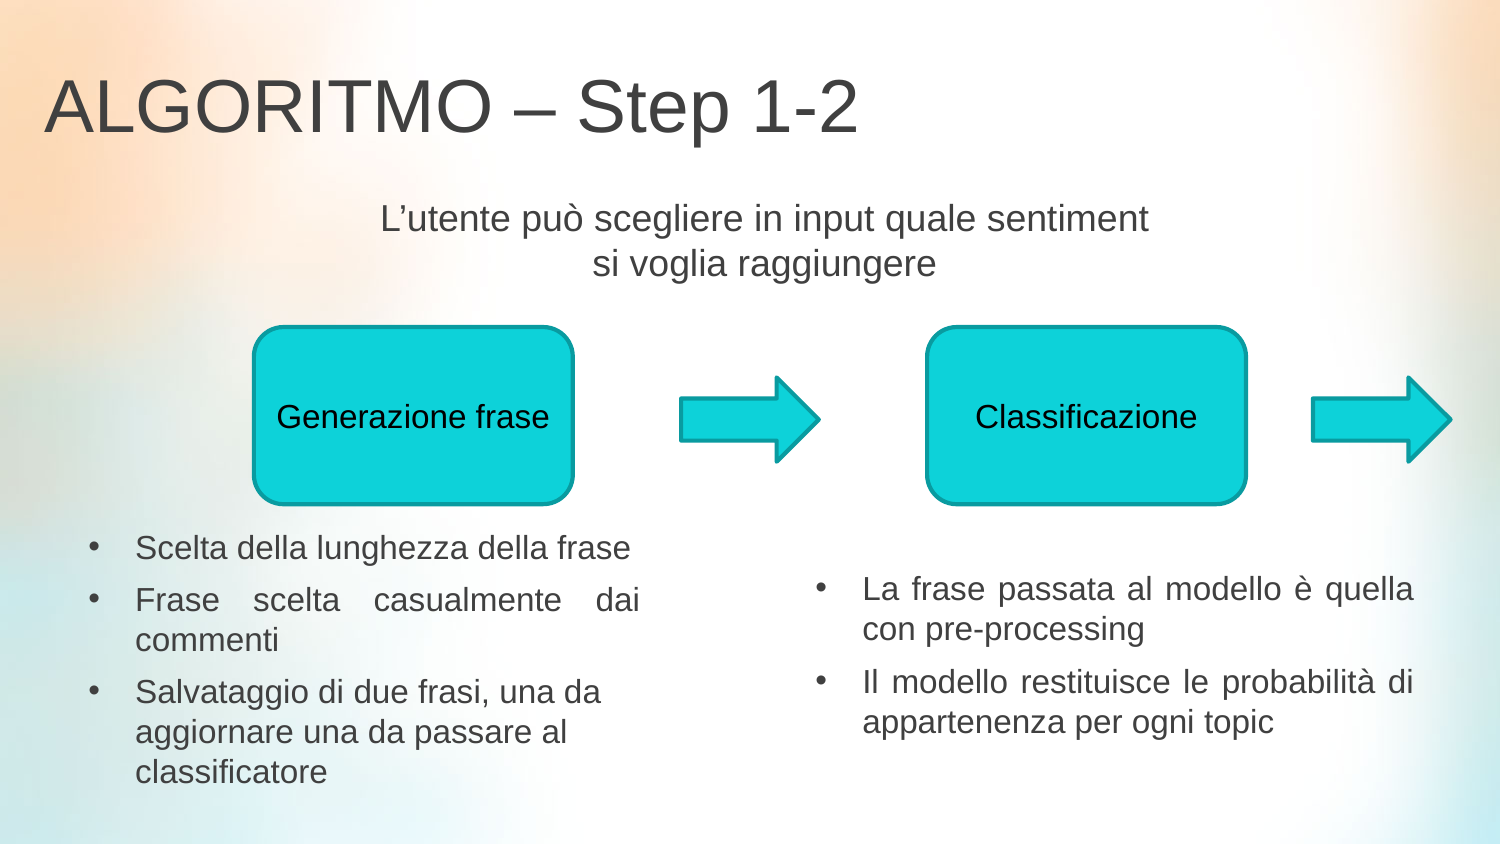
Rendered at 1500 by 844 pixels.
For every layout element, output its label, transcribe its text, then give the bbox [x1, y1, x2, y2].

text_box [679, 375, 821, 464]
text_box La frase passata al modello è quella con pre-processing Il modello restituisce le probabilità di appartenenza per ogni topic [800, 560, 1430, 747]
text_box [1310, 375, 1453, 464]
picture [0, 0, 1500, 844]
text_box Generazione frase [226, 387, 601, 443]
text_box [251, 324, 575, 387]
text_box ALGORITMO – Step 1-2 [29, 55, 1500, 151]
text_box L’utente può scegliere in input quale sentiment si voglia raggiungere [363, 186, 1167, 291]
text_box [925, 443, 1249, 507]
text_box Classificazione [899, 387, 1274, 443]
text_box [925, 324, 1249, 387]
text_box Scelta della lunghezza della frase Frase scelta casualmente dai commenti Salvataggio di due frasi, una da aggiornare una da passare al classificatore [73, 518, 656, 798]
text_box [251, 443, 575, 507]
